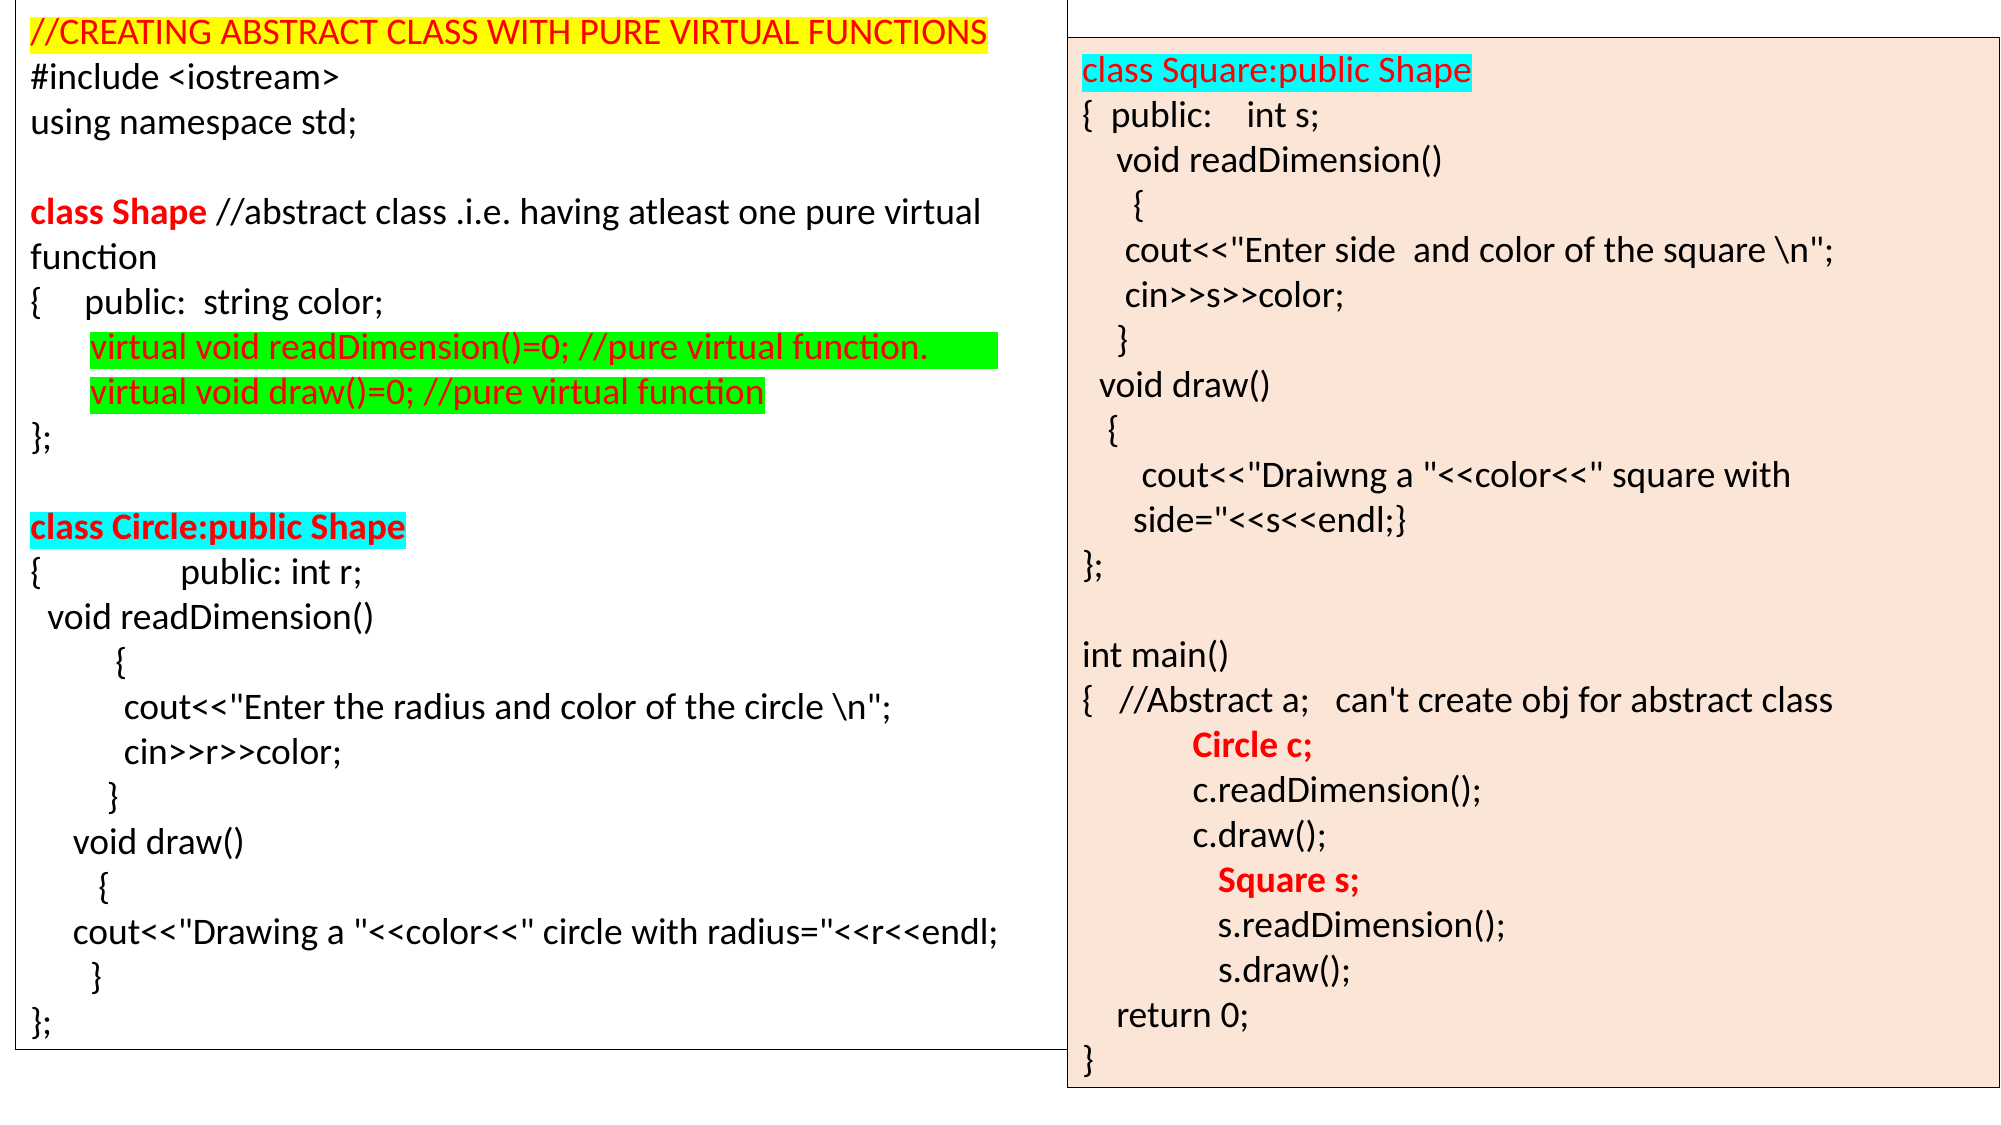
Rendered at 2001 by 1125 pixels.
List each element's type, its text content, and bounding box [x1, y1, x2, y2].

text_box //CREATING ABSTRACT CLASS WITH PURE VIRTUAL FUNCTIONS #include <iostream> using namespace std; class Shape //abstract class .i.e. having atleast one pure virtual function { public: string color; virtual void readDimension()=0; //pure virtual function. virtual void draw()=0; //pure virtual function }; class Circle:public Shape { public: int r; void readDimension() { cout<<"Enter the radius and color of the circle \n"; cin>>r>>color; } void draw() { cout<<"Drawing a "<<color<<" circle with radius="<<r<<endl; } }; [15, 0, 1068, 1050]
text_box class Square:public Shape { public: int s; void readDimension() { cout<<"Enter side and color of the square \n"; cin>>s>>color; } void draw() { cout<<"Draiwng a "<<color<<" square with side="<<s<<endl;} }; int main() { //Abstract a; can't create obj for abstract class Circle c; c.readDimension(); c.draw(); Square s; s.readDimension(); s.draw(); return 0; } [1067, 37, 2000, 1088]
